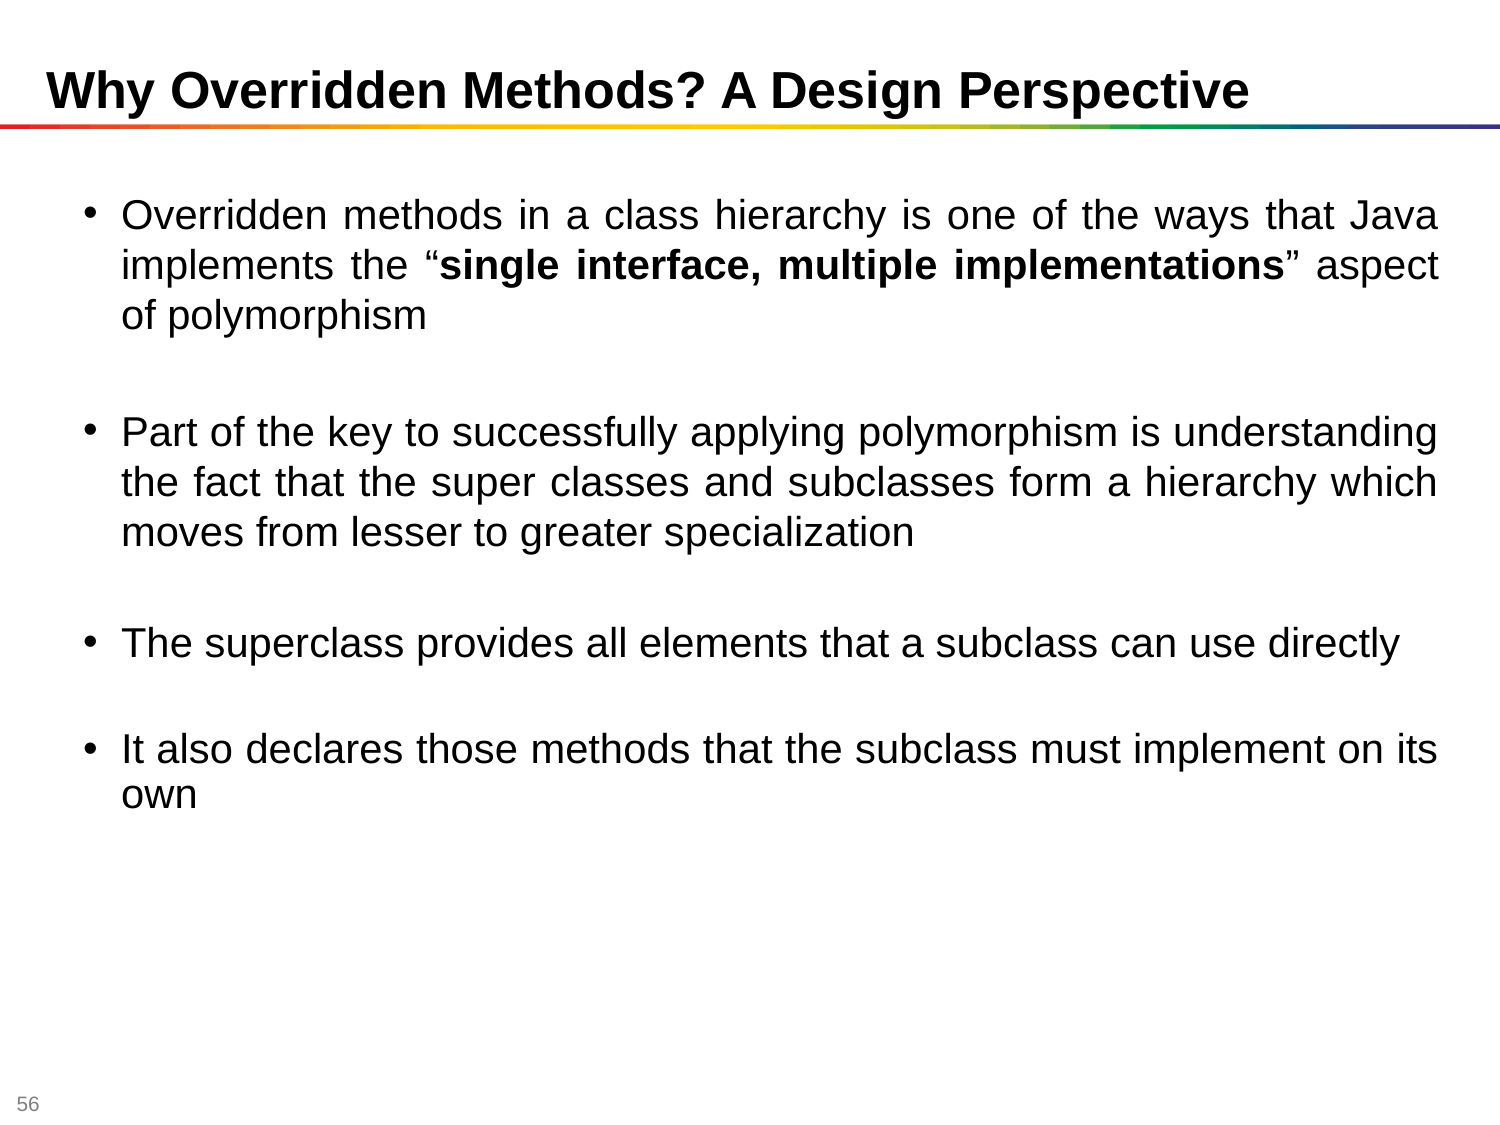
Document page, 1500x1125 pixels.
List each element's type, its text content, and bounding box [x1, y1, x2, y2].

list Overridden methods in a class hierarchy is one of the ways that Java implements the “single interface, multiple implementations” aspect of polymorphism Part of the key to successfully applying polymorphism is understanding the fact that the super classes and subclasses form a hierarchy which moves from lesser to greater specialization The superclass provides all elements that a subclass can use directly It also declares those methods that the subclass must implement on its own [67, 179, 1455, 1006]
title Why Overridden Methods? A Design Perspective [30, 48, 1500, 127]
